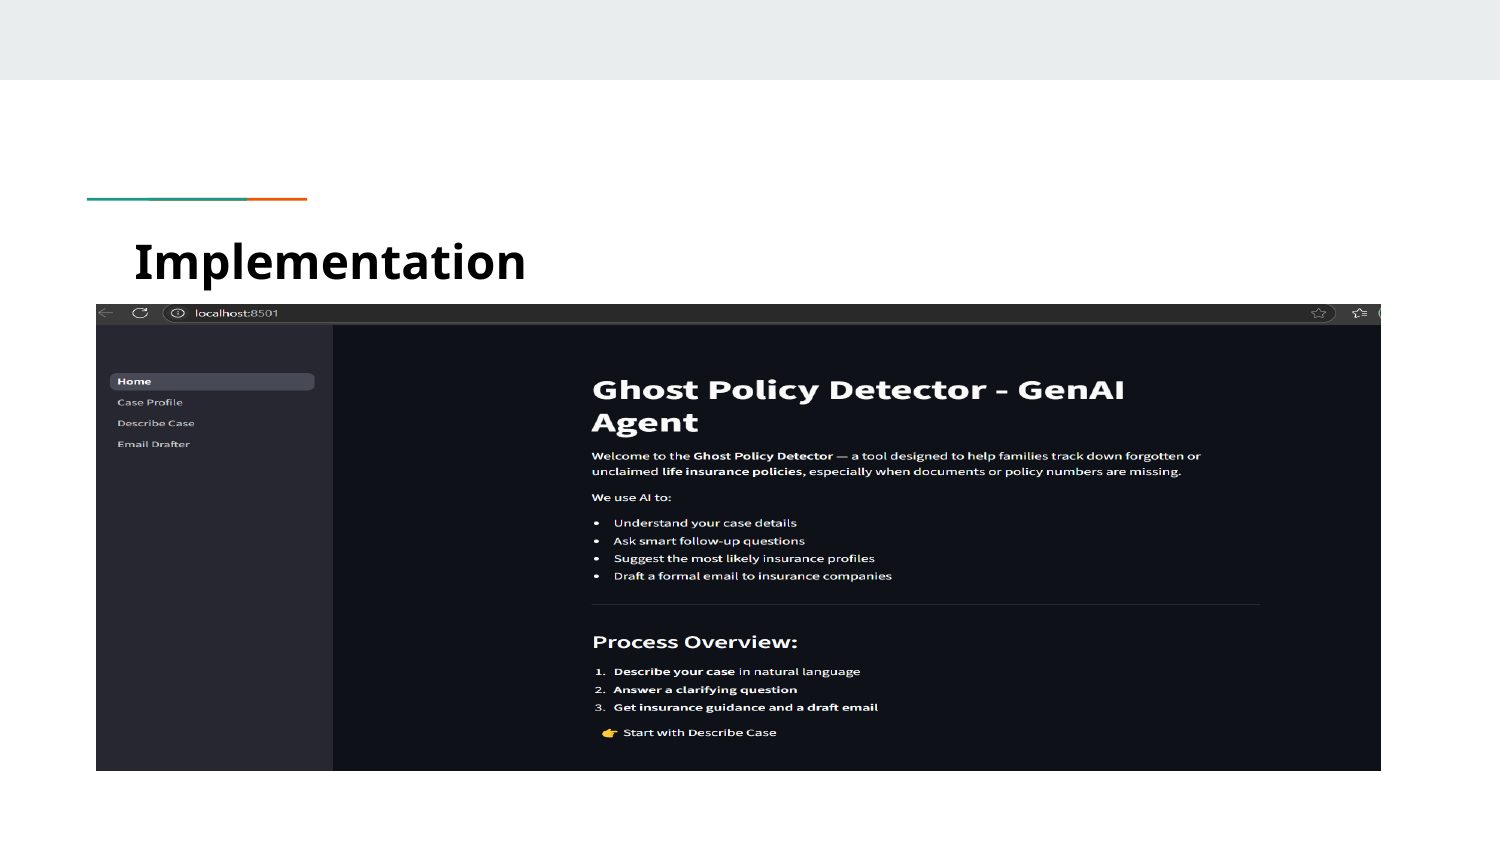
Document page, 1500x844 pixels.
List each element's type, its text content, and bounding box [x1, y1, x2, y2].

picture [95, 303, 1381, 771]
title Implementation [119, 216, 1381, 303]
